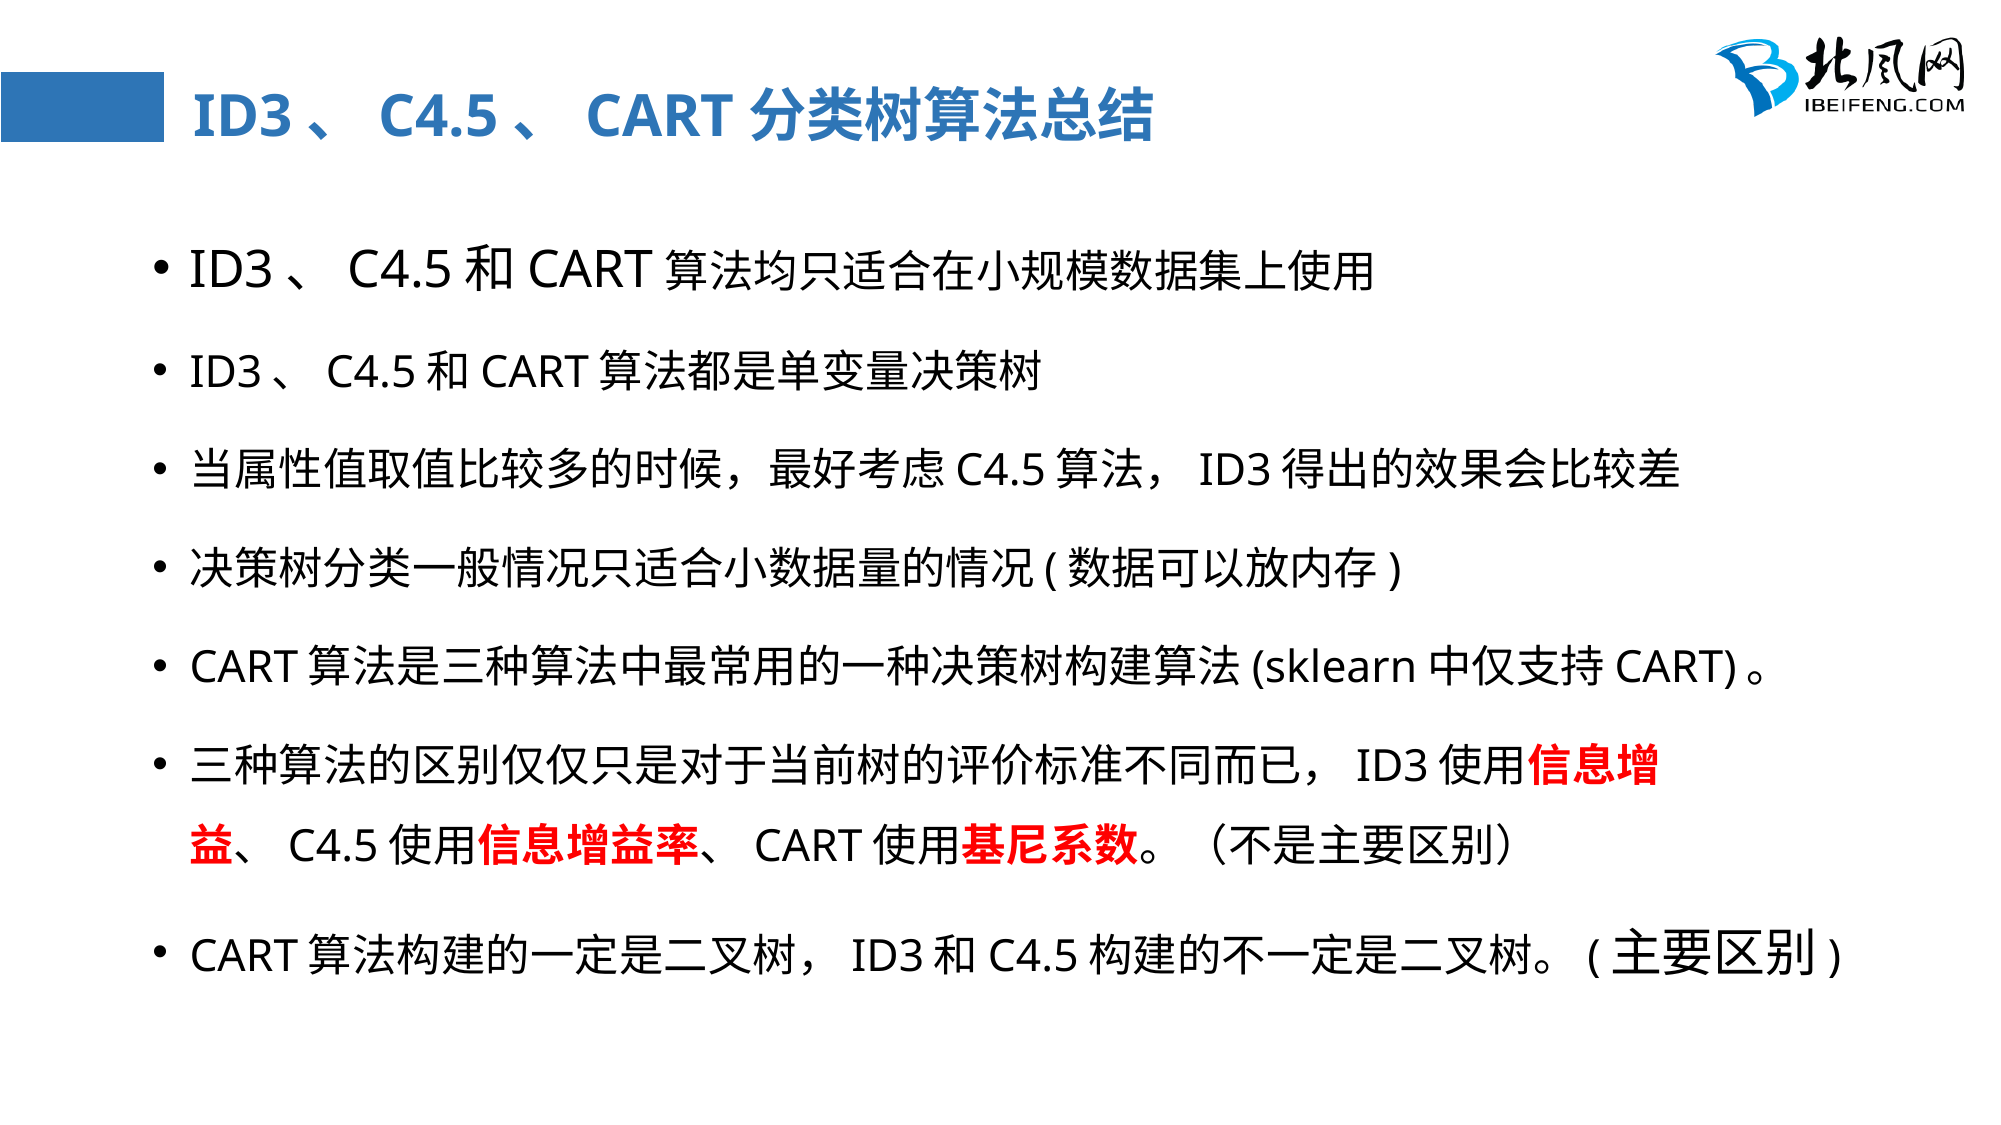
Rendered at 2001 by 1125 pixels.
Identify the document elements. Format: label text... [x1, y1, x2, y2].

list ID3、C4.5和CART算法均只适合在小规模数据集上使用 ID3、C4.5和CART算法都是单变量决策树 当属性值取值比较多的时候，最好考虑C4.5算法，ID3得出的效果会比较差 决策树分类一般情况只适合小数据量的情况(数据可以放内存) CART算法是三种算法中最常用的一种决策树构建算法(sklearn中仅支持CART)。 三种算法的区别仅仅只是对于当前树的评价标准不同而已，ID3使用信息增益、C4.5使用信息增益率、CART使用基尼系数。（不是主要区别） CART算法构建的一定是二叉树，ID3和C4.5构建的不一定是二叉树。(主要区别) [137, 196, 1863, 1014]
picture [1904, 27, 1974, 119]
title ID3、C4.5、CART分类树算法总结 [178, 27, 1904, 208]
